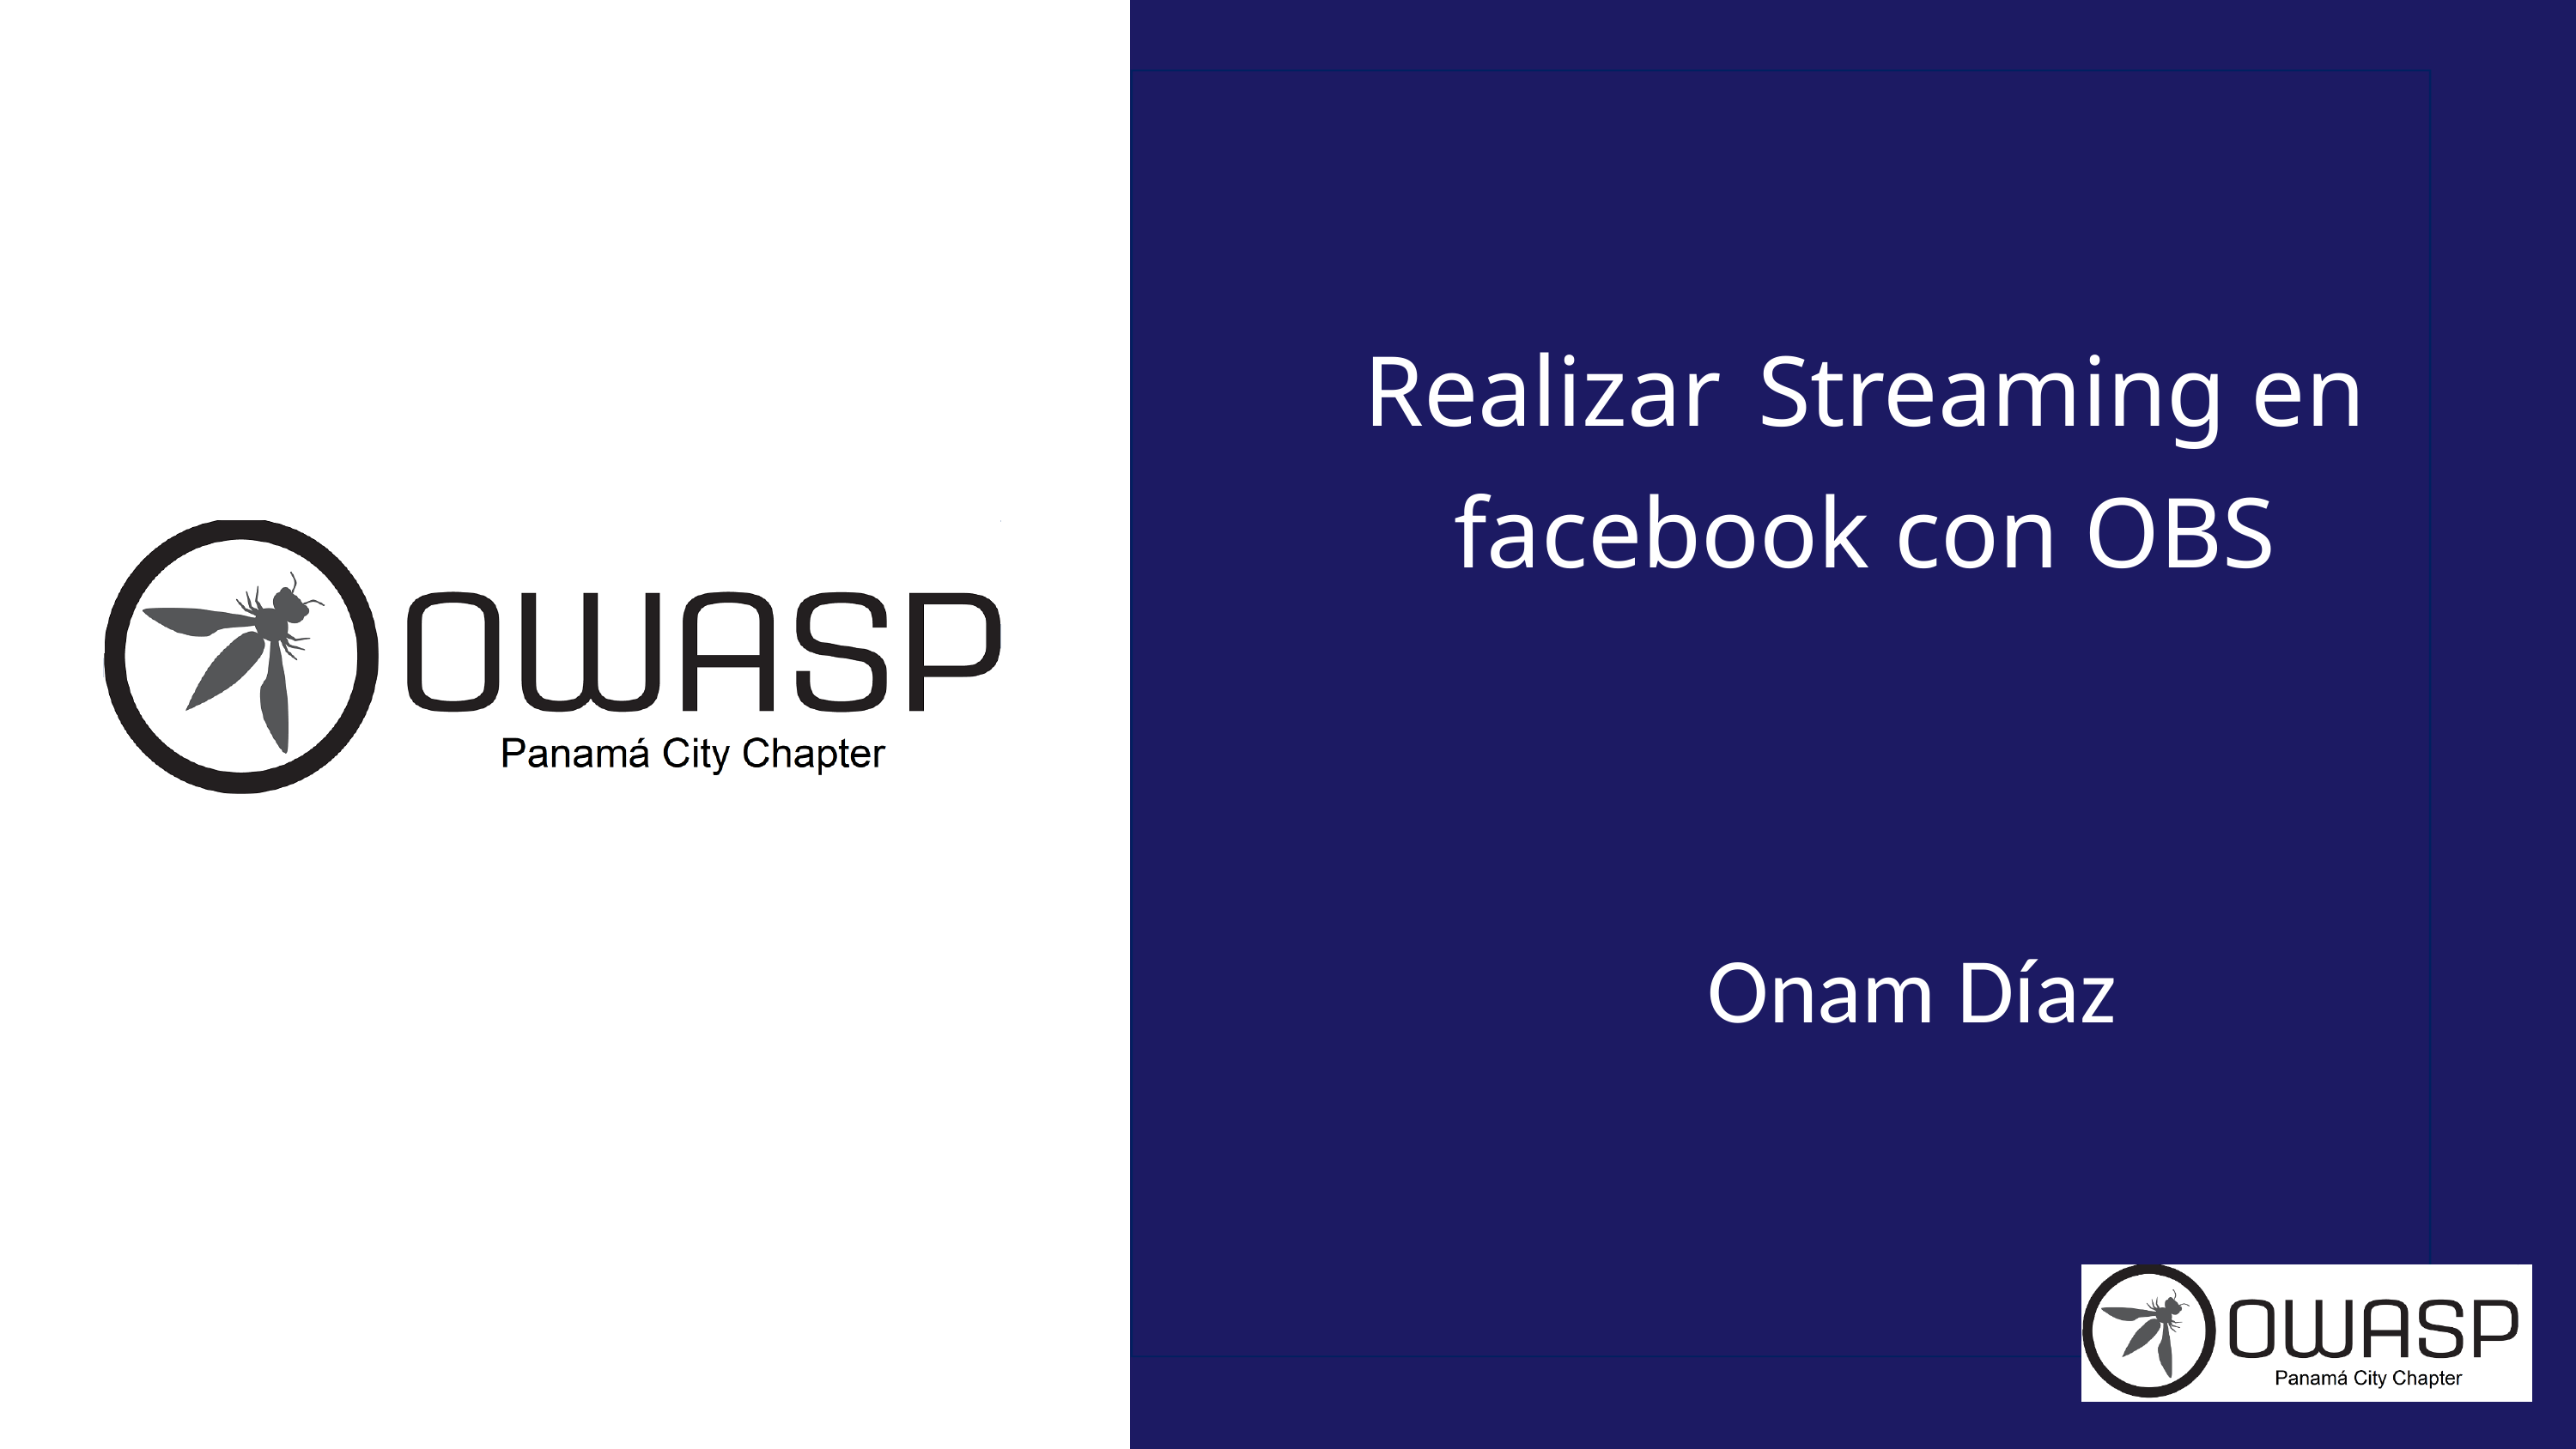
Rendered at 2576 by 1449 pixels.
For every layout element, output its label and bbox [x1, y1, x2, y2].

picture [102, 519, 1030, 803]
picture [1130, 0, 2576, 1449]
text_box [1130, 69, 2432, 1358]
